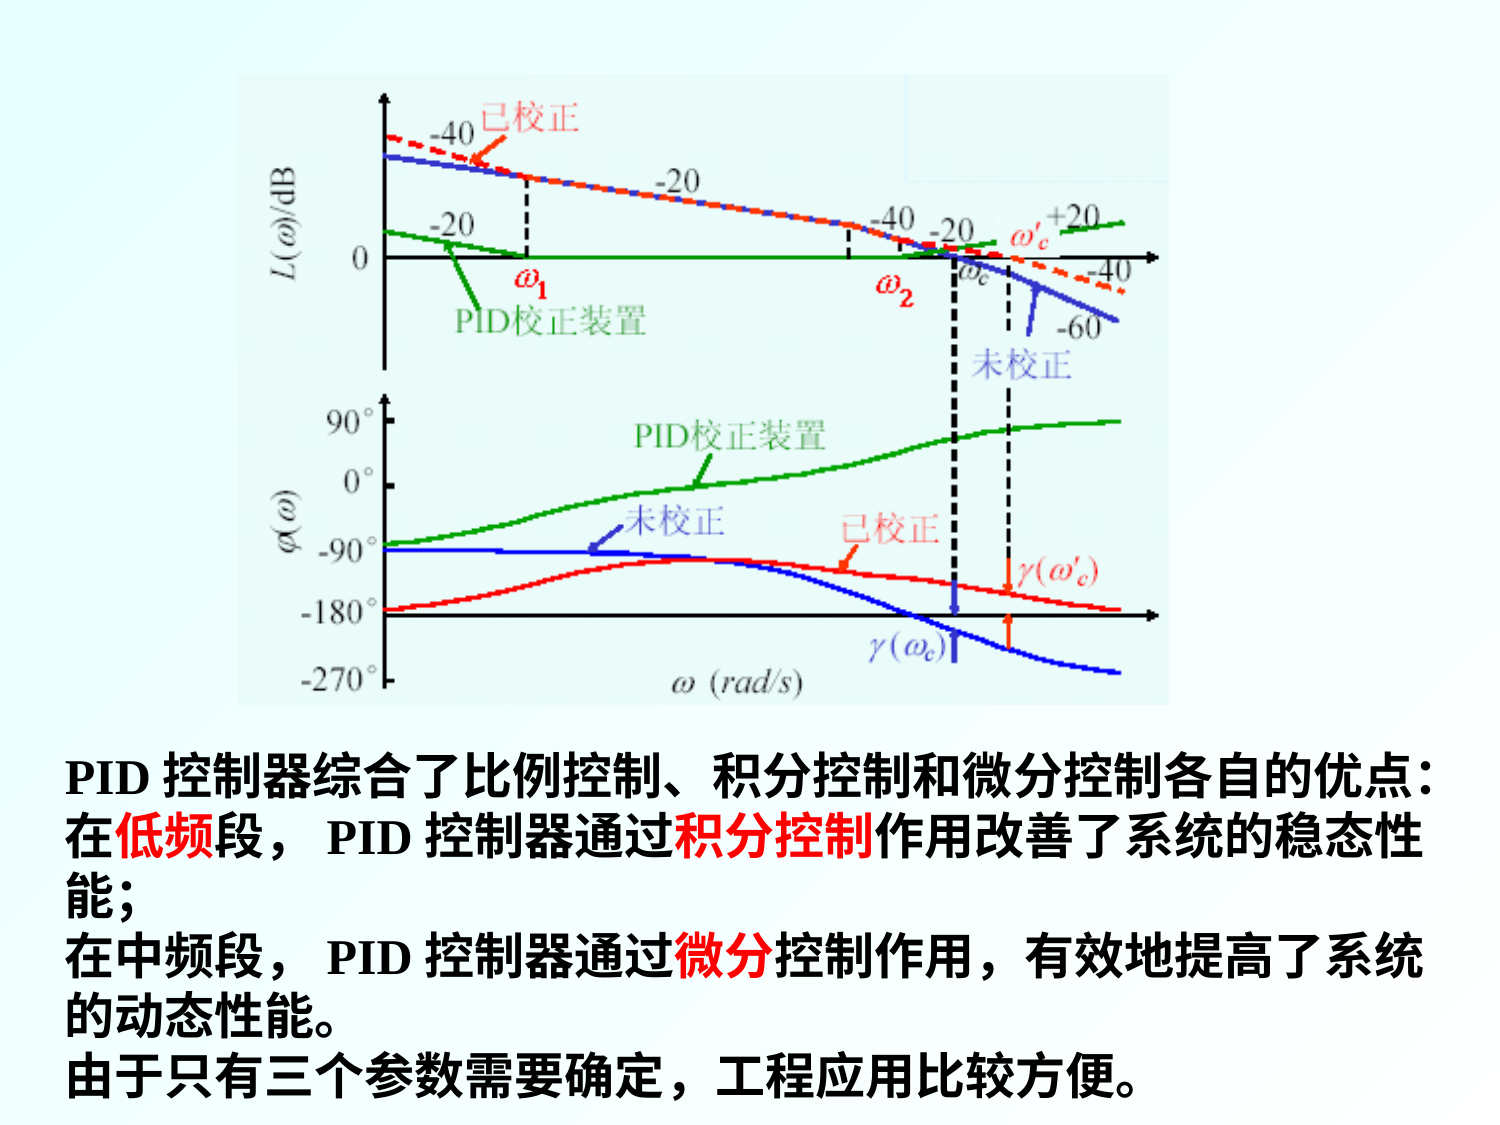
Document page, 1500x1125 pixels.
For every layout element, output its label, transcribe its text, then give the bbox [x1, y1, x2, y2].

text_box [237, 74, 1169, 705]
text_box PID控制器综合了比例控制、积分控制和微分控制各自的优点： 在低频段，PID控制器通过积分控制作用改善了系统的稳态性能； 在中频段，PID控制器通过微分控制作用，有效地提高了系统的动态性能。 由于只有三个参数需要确定，工程应用比较方便。 [49, 737, 1475, 1113]
